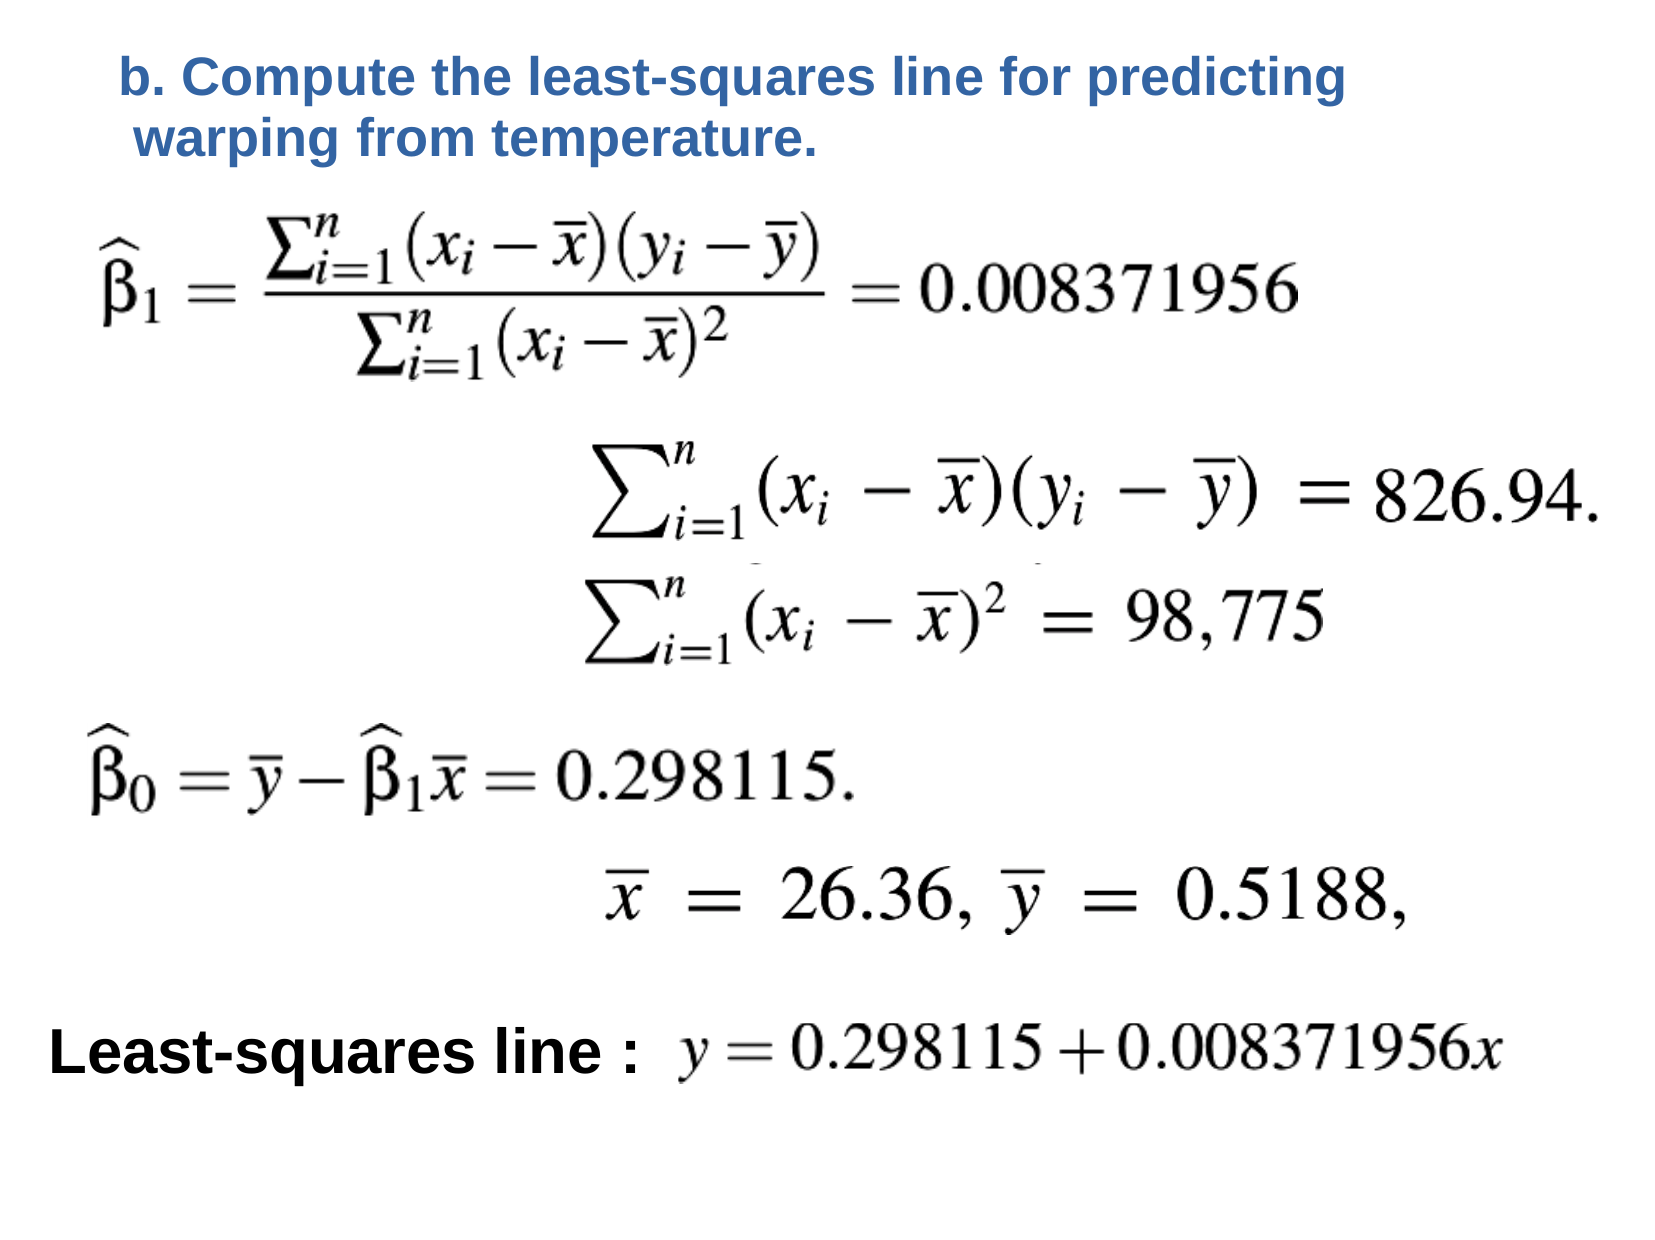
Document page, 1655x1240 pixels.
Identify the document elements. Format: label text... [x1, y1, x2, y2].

text_box [1375, 468, 1598, 524]
title b. Compute the least-squares line for predicting warping from temperature. [116, 37, 1353, 253]
text_box [678, 1023, 1505, 1084]
text_box [584, 563, 1323, 666]
text_box [86, 723, 854, 818]
text_box [98, 210, 1298, 382]
text_box Least-squares line : [46, 1007, 647, 1086]
text_box [592, 440, 1350, 541]
text_box [605, 866, 1406, 935]
